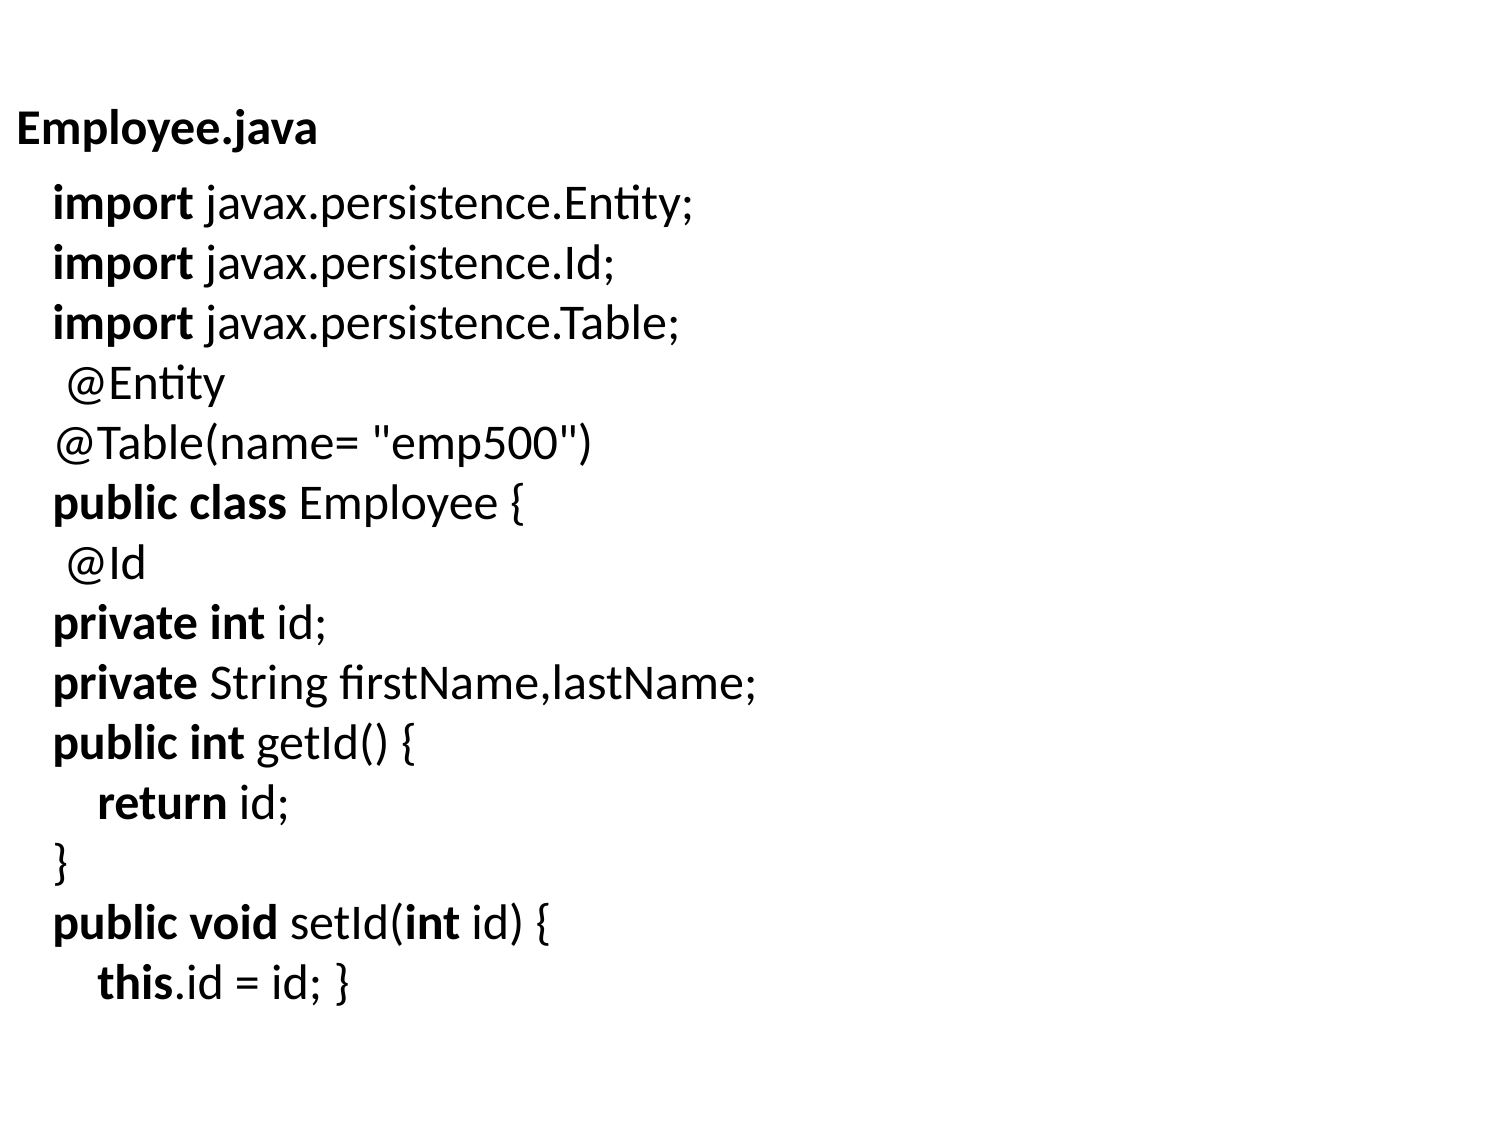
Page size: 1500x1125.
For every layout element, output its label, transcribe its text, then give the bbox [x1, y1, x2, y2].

text_box import javax.persistence.Entity; import javax.persistence.Id; import javax.persistence.Table; @Entity @Table(name= "emp500") public class Employee { @Id private int id; private String firstName,lastName; public int getId() { return id; } public void setId(int id) { this.id = id; } [37, 162, 1125, 1018]
text_box Employee.java [1, 87, 334, 163]
